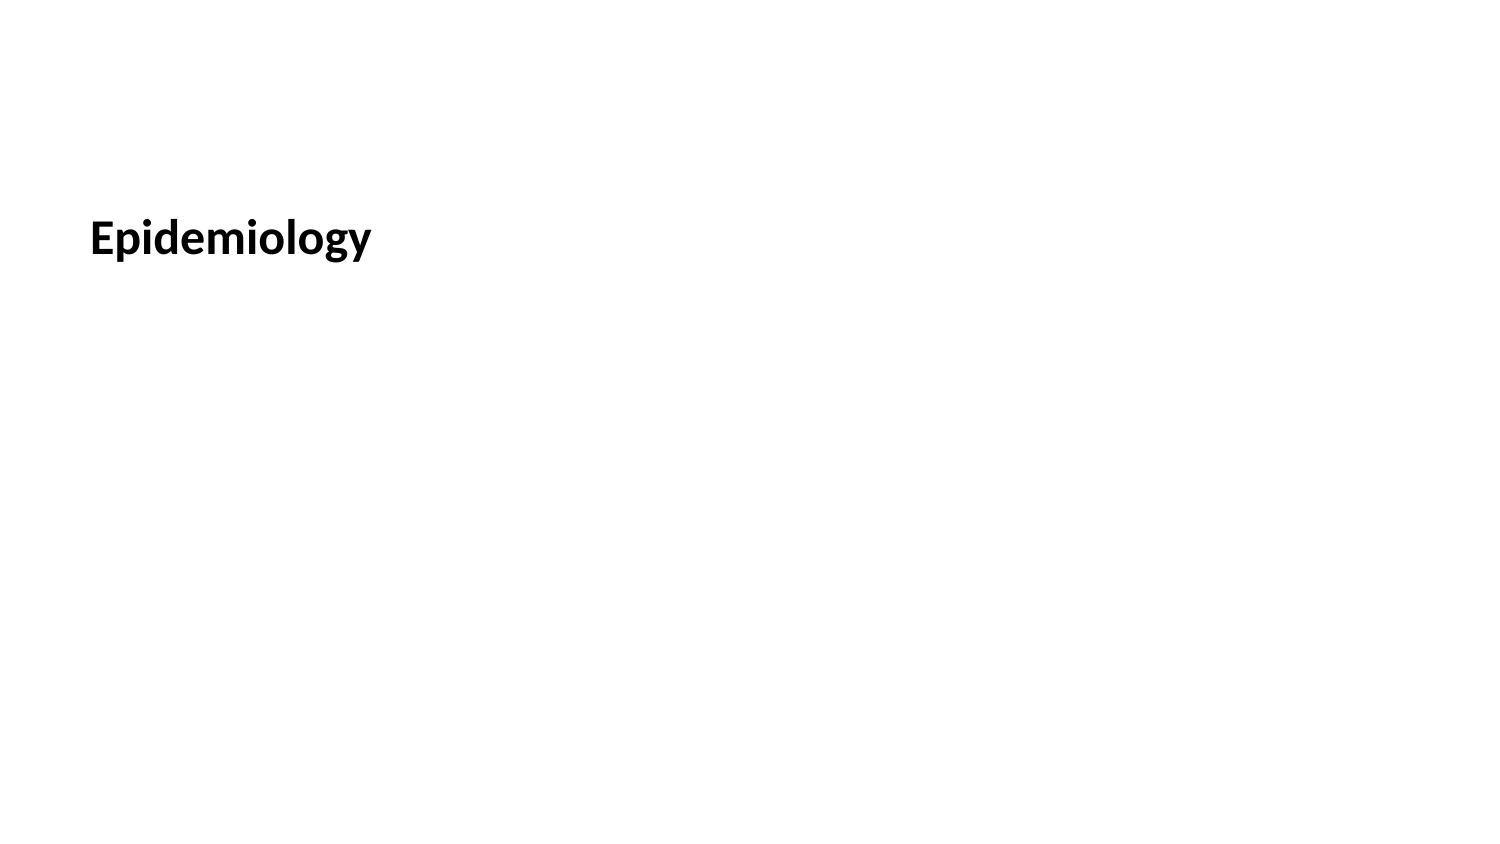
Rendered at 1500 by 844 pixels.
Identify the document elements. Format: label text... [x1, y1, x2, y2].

list Epidemiology [75, 196, 1425, 754]
